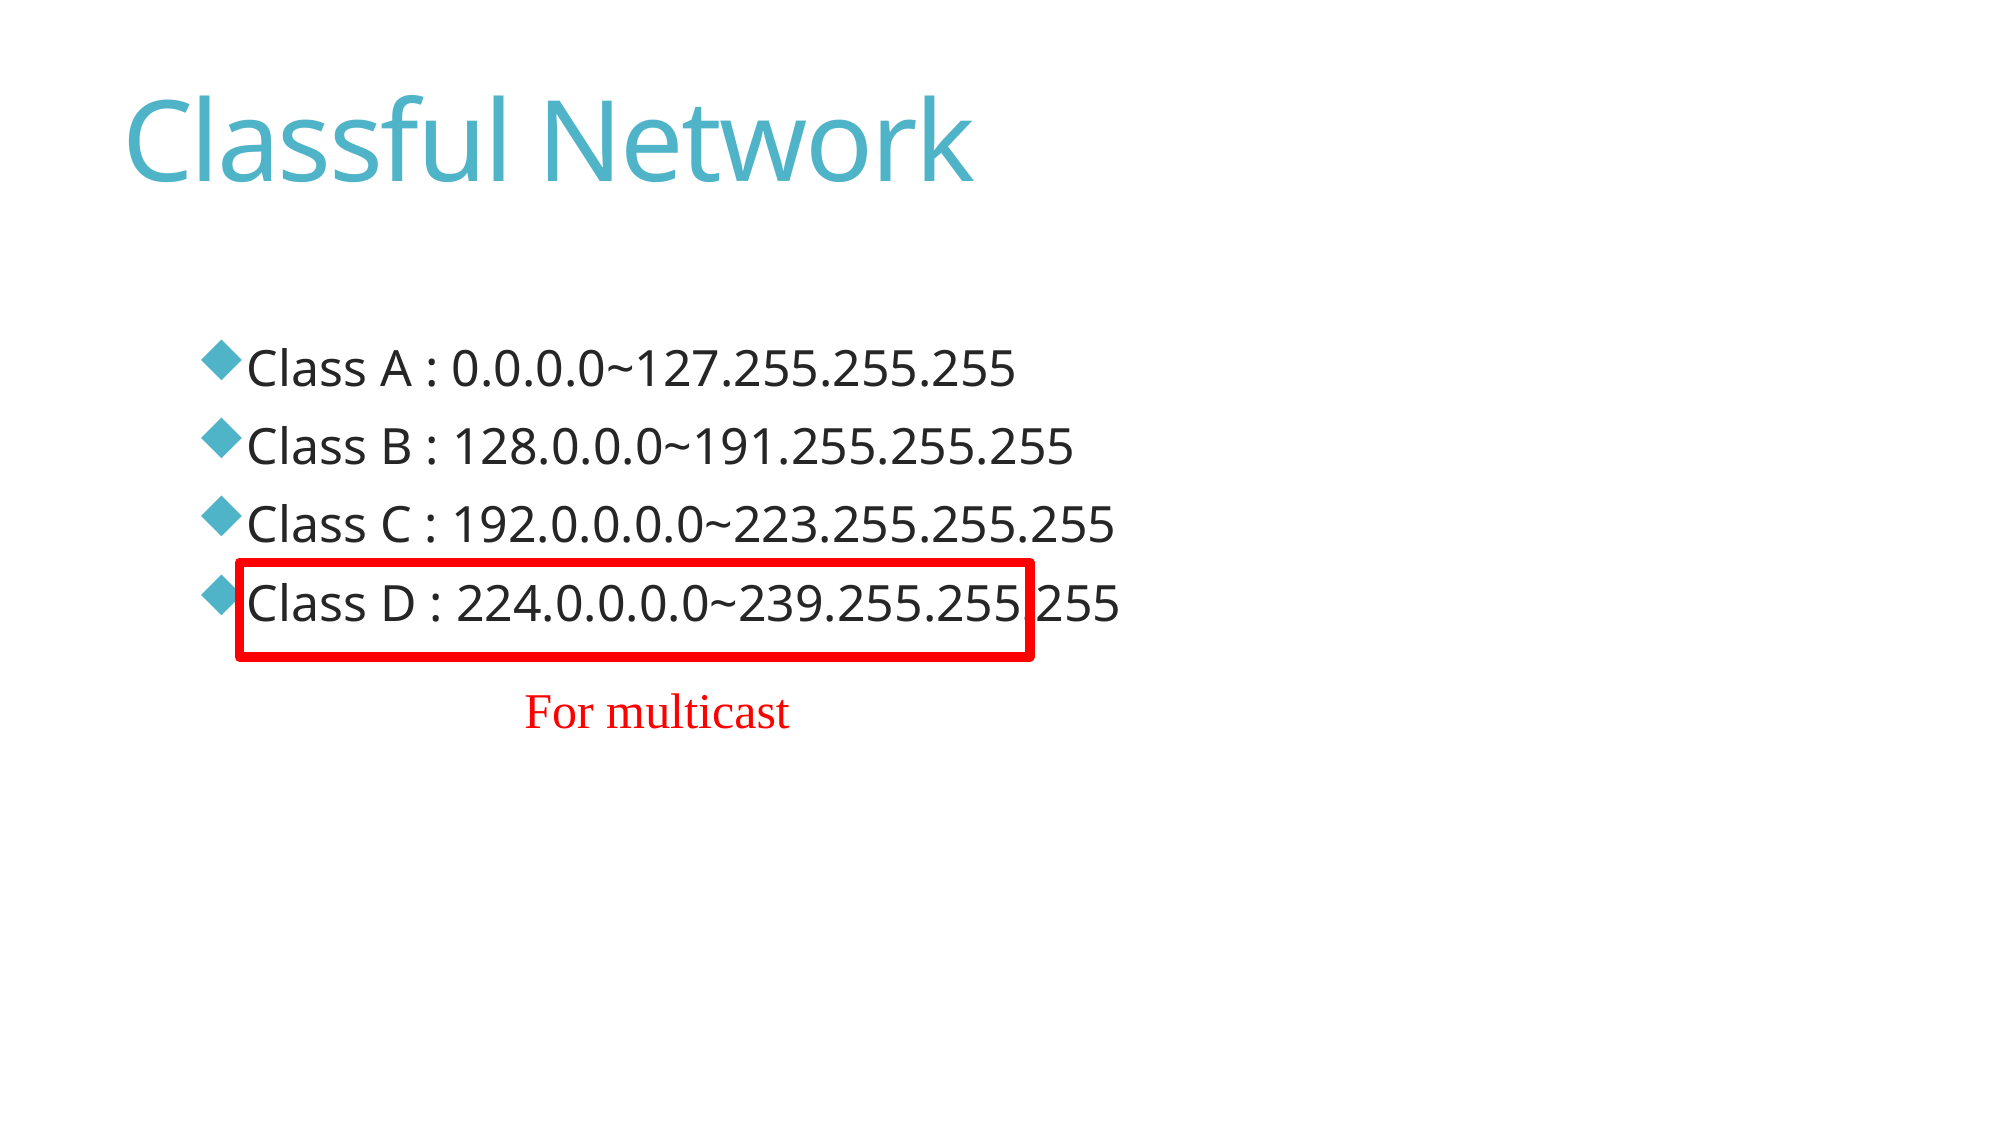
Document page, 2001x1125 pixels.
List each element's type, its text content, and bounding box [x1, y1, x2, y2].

text_box Class A : 0.0.0.0~127.255.255.255 Class B : 128.0.0.0~191.255.255.255 Class C : 192.0.0.0.0~223.255.255.255 Class D : 224.0.0.0.0~239.255.255.255 [182, 338, 1650, 1028]
text_box Classful Network [107, 81, 1875, 354]
text_box For multicast [509, 671, 887, 746]
text_box [237, 560, 1032, 659]
